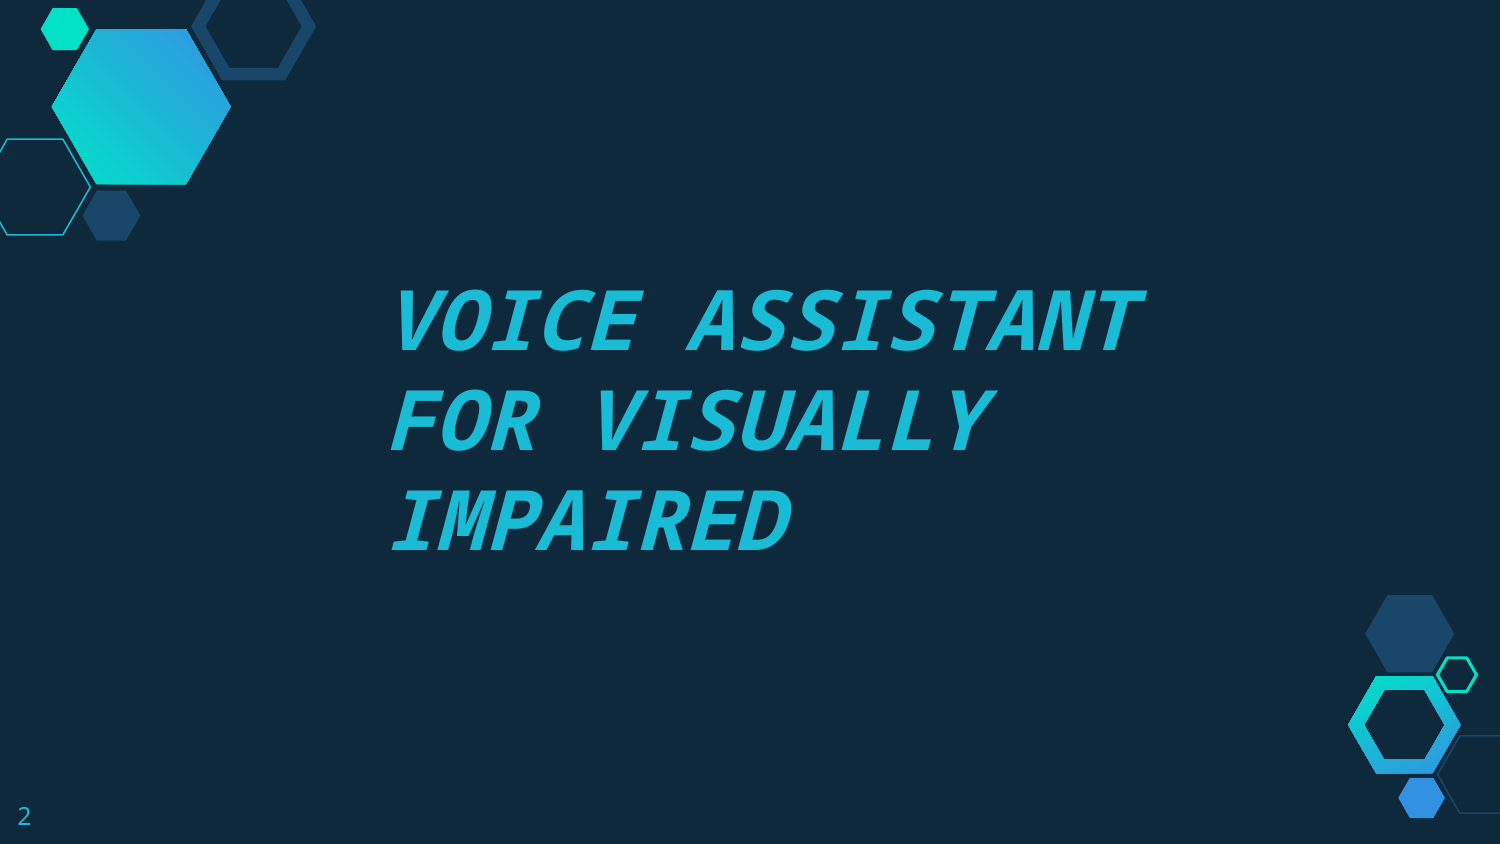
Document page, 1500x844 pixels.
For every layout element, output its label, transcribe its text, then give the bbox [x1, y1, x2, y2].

slide_number 2 [2, 785, 93, 844]
title VOICE ASSISTANT FOR VISUALLY IMPAIRED [370, 374, 1194, 583]
